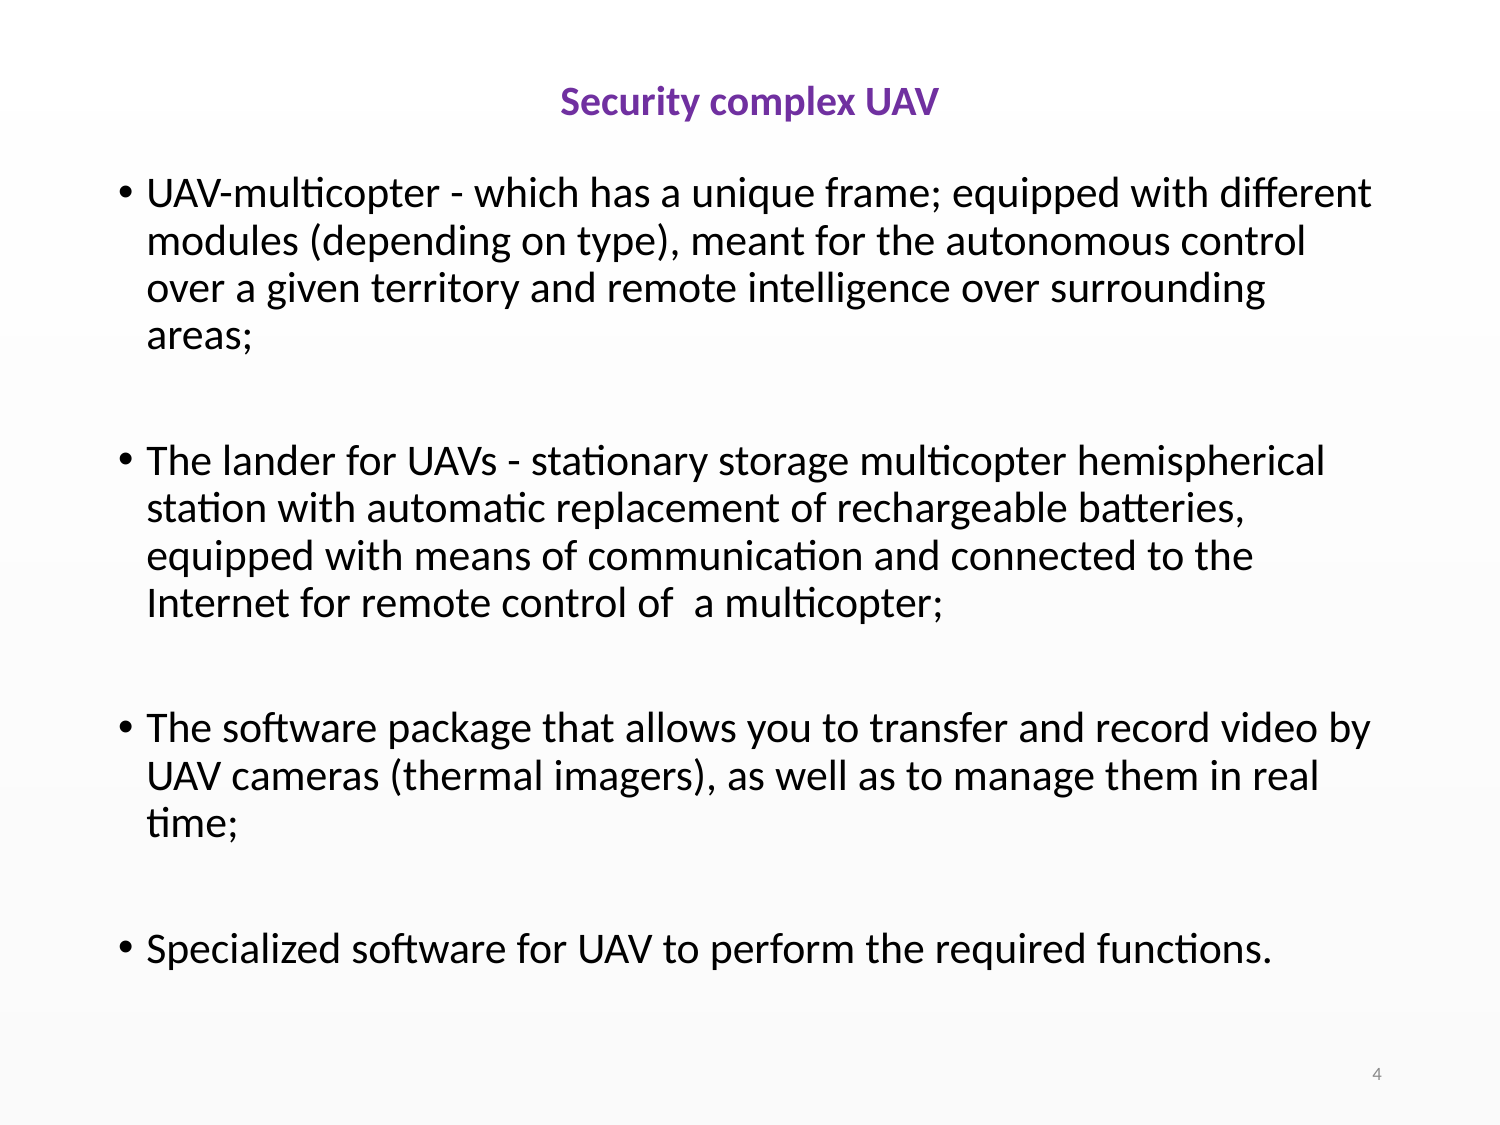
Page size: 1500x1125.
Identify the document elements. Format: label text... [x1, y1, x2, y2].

list UAV-multicopter - which has a unique frame; equipped with different modules (depending on type), meant for the autonomous control over a given territory and remote intelligence over surrounding areas; The lander for UAVs - stationary storage multicopter hemispherical station with automatic replacement of rechargeable batteries, equipped with means of communication and connected to the Internet for remote control of a multicopter; The software package that allows you to transfer and record video by UAV cameras (thermal imagers), as well as to manage them in real time; Specialized software for UAV to perform the required functions. [103, 162, 1397, 1014]
title Security complex UAV [103, 59, 1397, 145]
slide_number 4 [1059, 1042, 1397, 1103]
